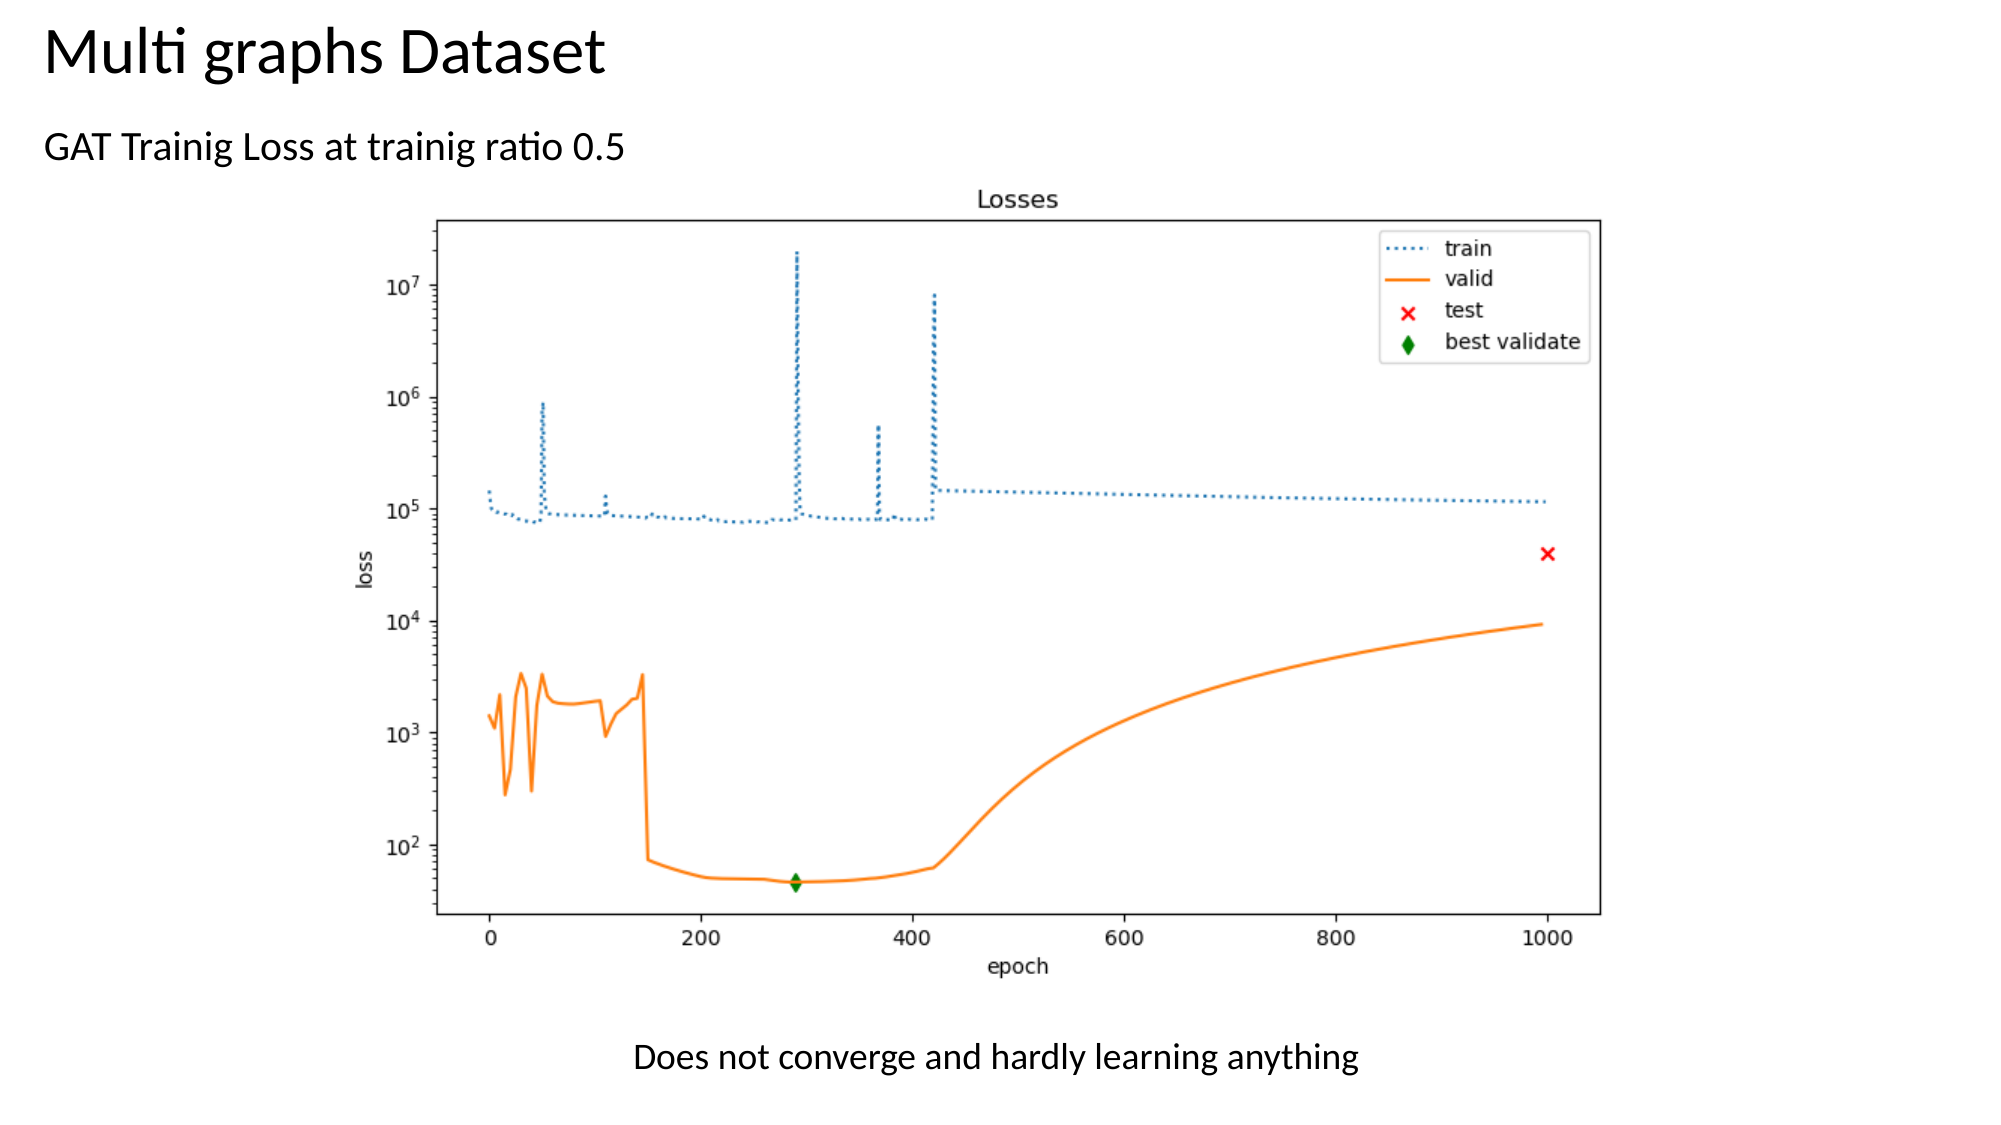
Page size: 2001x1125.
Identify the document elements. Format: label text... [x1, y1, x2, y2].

picture [249, 112, 1750, 1013]
text_box GAT Trainig Loss at trainig ratio 0.5 [29, 111, 962, 177]
text_box Does not converge and hardly learning anything [618, 1024, 1533, 1085]
text_box Multi graphs Dataset [29, 0, 1000, 95]
